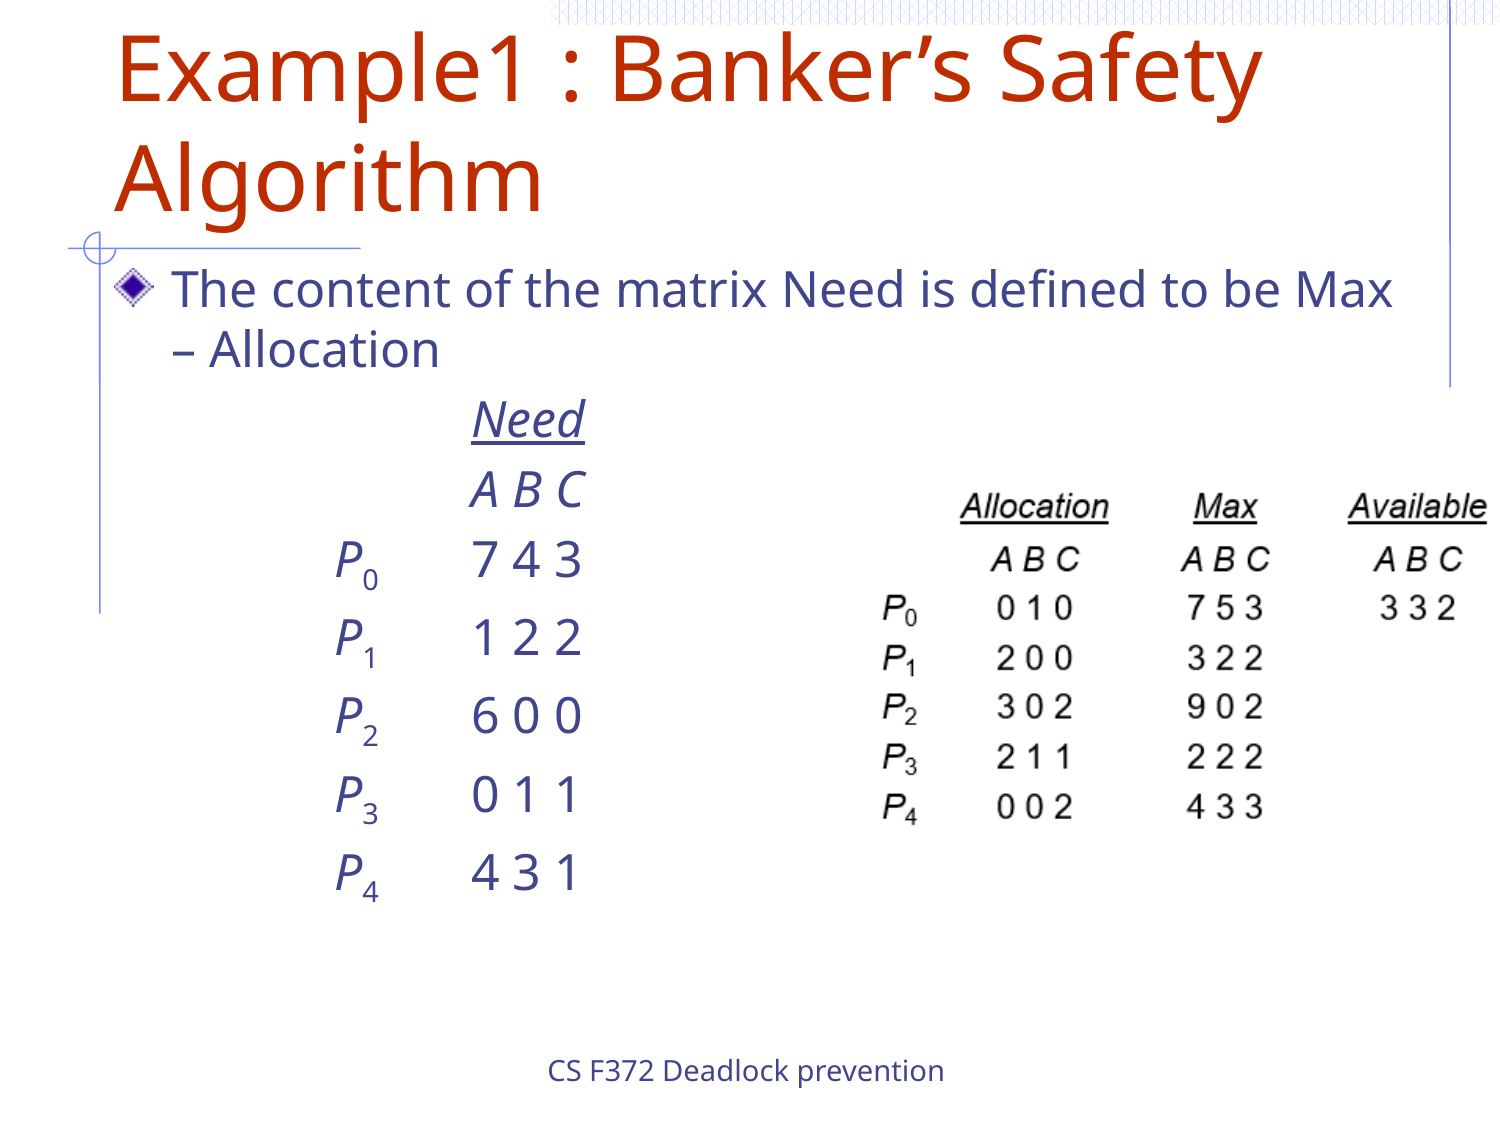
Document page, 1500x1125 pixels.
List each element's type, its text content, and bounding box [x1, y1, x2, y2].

list The content of the matrix Need is defined to be Max – Allocation Need A B C P0 7 4 3 P1 1 2 2 P2 6 0 0 P3 0 1 1 P4 4 3 1 [99, 249, 1438, 925]
title Example1 : Banker’s Safety Algorithm [99, 50, 1375, 238]
picture [851, 487, 1495, 830]
footer CS F372 Deadlock prevention [512, 1025, 988, 1100]
picture [114, 268, 154, 307]
